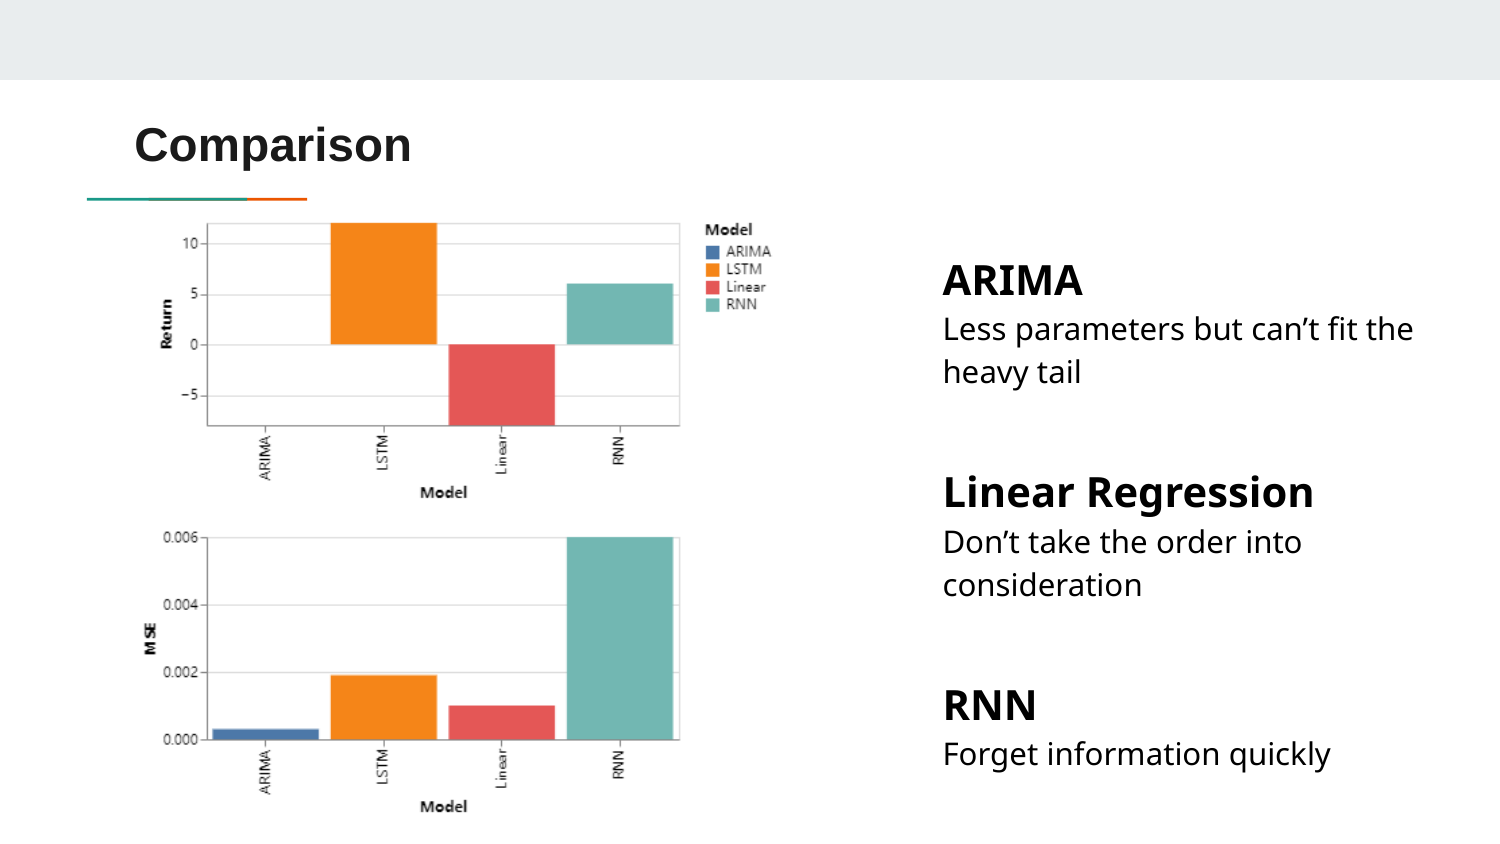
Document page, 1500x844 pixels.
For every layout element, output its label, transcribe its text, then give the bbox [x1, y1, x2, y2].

picture [134, 215, 779, 824]
text_box ARIMA Less parameters but can’t fit the heavy tail Linear Regression Don’t take the order into consideration RNN Forget information quickly [927, 231, 1443, 808]
title Comparison [119, 98, 656, 187]
